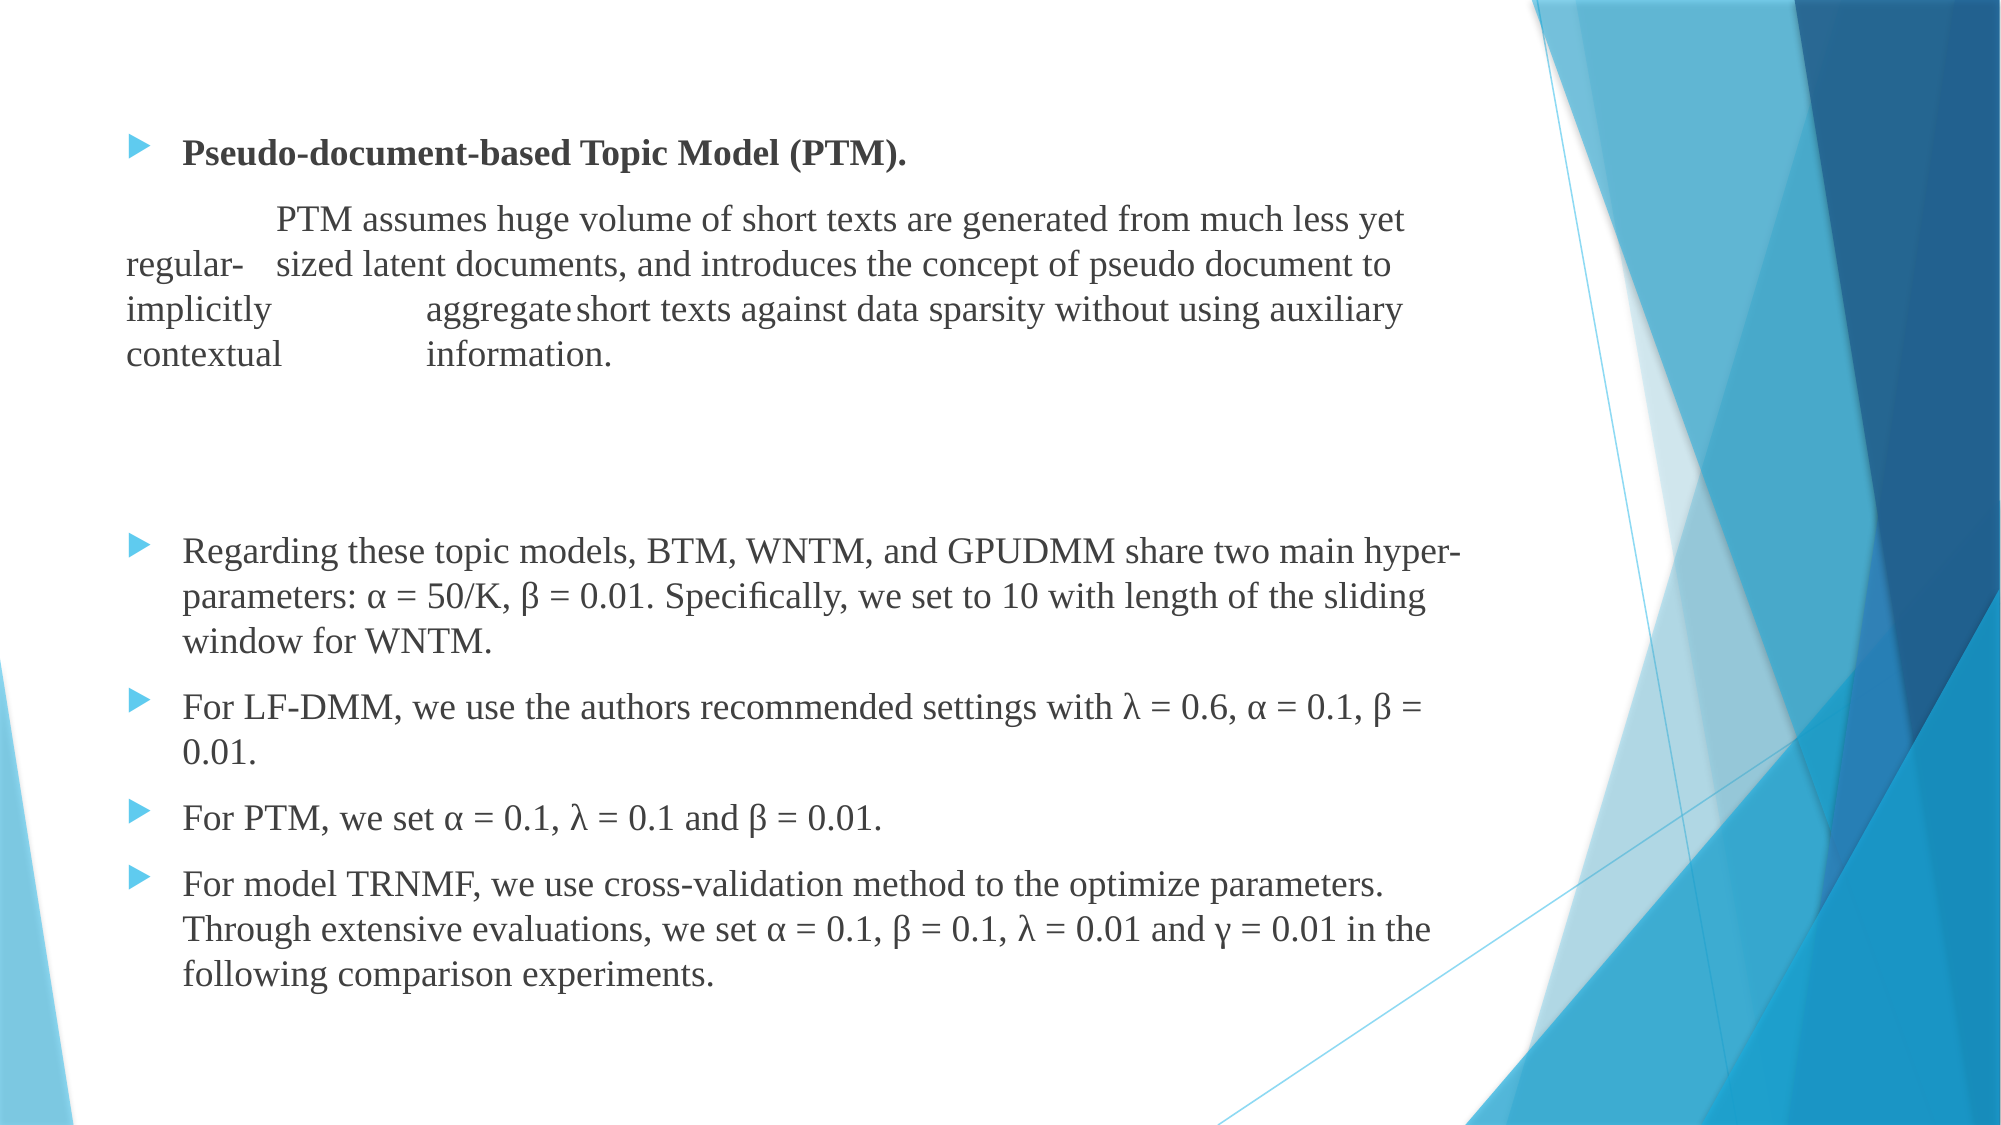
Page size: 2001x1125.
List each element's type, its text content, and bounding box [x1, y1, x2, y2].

list Pseudo-document-based Topic Model (PTM). PTM assumes huge volume of short texts are generated from much less yet regular- sized latent documents, and introduces the concept of pseudo document to implicitly aggregate short texts against data sparsity without using auxiliary contextual information. Regarding these topic models, BTM, WNTM, and GPUDMM share two main hyper-parameters: α = 50/K, β = 0.01. Speciﬁcally, we set to 10 with length of the sliding window for WNTM. For LF-DMM, we use the authors recommended settings with λ = 0.6, α = 0.1, β = 0.01. For PTM, we set α = 0.1, λ = 0.1 and β = 0.01. For model TRNMF, we use cross-validation method to the optimize parameters. Through extensive evaluations, we set α = 0.1, β = 0.1, λ = 0.01 and γ = 0.01 in the following comparison experiments. [111, 120, 1522, 1035]
